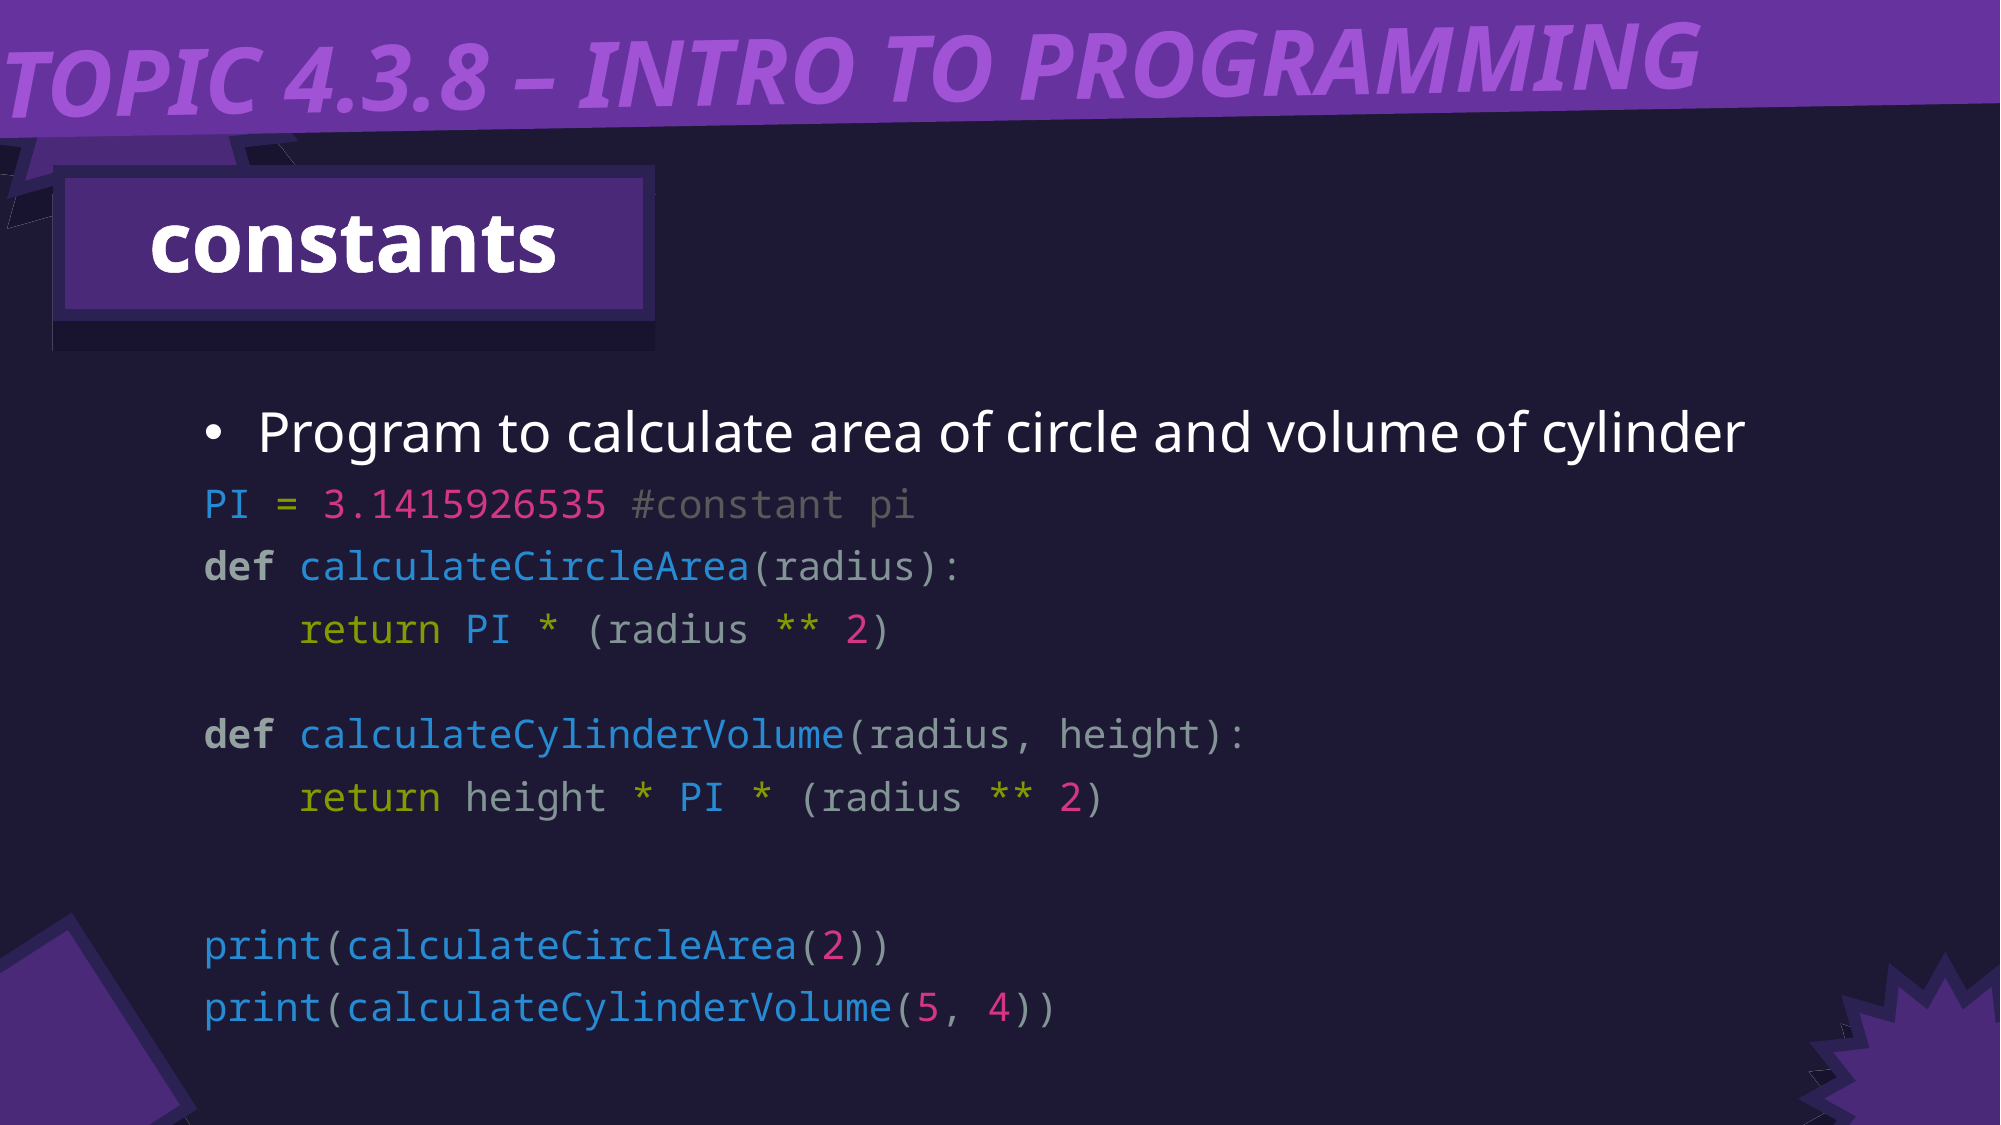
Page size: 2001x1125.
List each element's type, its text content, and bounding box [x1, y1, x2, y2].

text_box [0, 0, 2000, 126]
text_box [58, 170, 650, 399]
text_box [1807, 961, 2000, 1125]
text_box [0, 919, 192, 1125]
subtitle Program to calculate area of circle and volume of cylinder PI = 3.1415926535 #constant pi def calculateCircleArea(radius): return PI * (radius ** 2) def calculateCylinderVolume(radius, height): return height * PI * (radius ** 2) print(calculateCircleArea(2)) print(calculateCylinderVolume(5, 4)) [189, 397, 1768, 1078]
text_box [0, 134, 290, 193]
